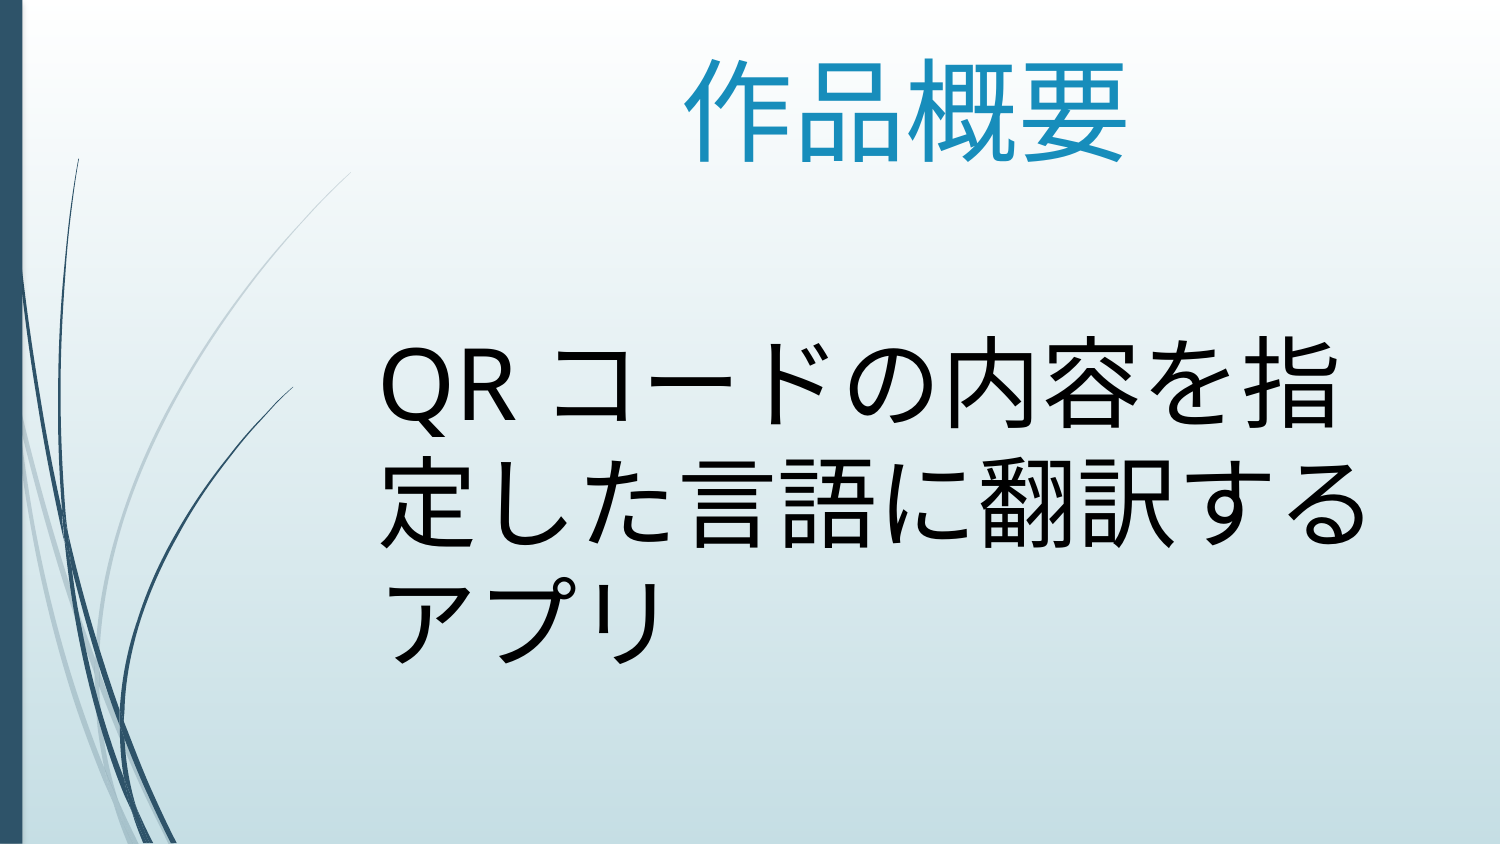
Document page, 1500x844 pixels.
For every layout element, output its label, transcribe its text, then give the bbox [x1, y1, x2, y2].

list QRコードの内容を指定した言語に翻訳するアプリ [362, 250, 1449, 750]
title 作品概要 [363, 25, 1448, 188]
